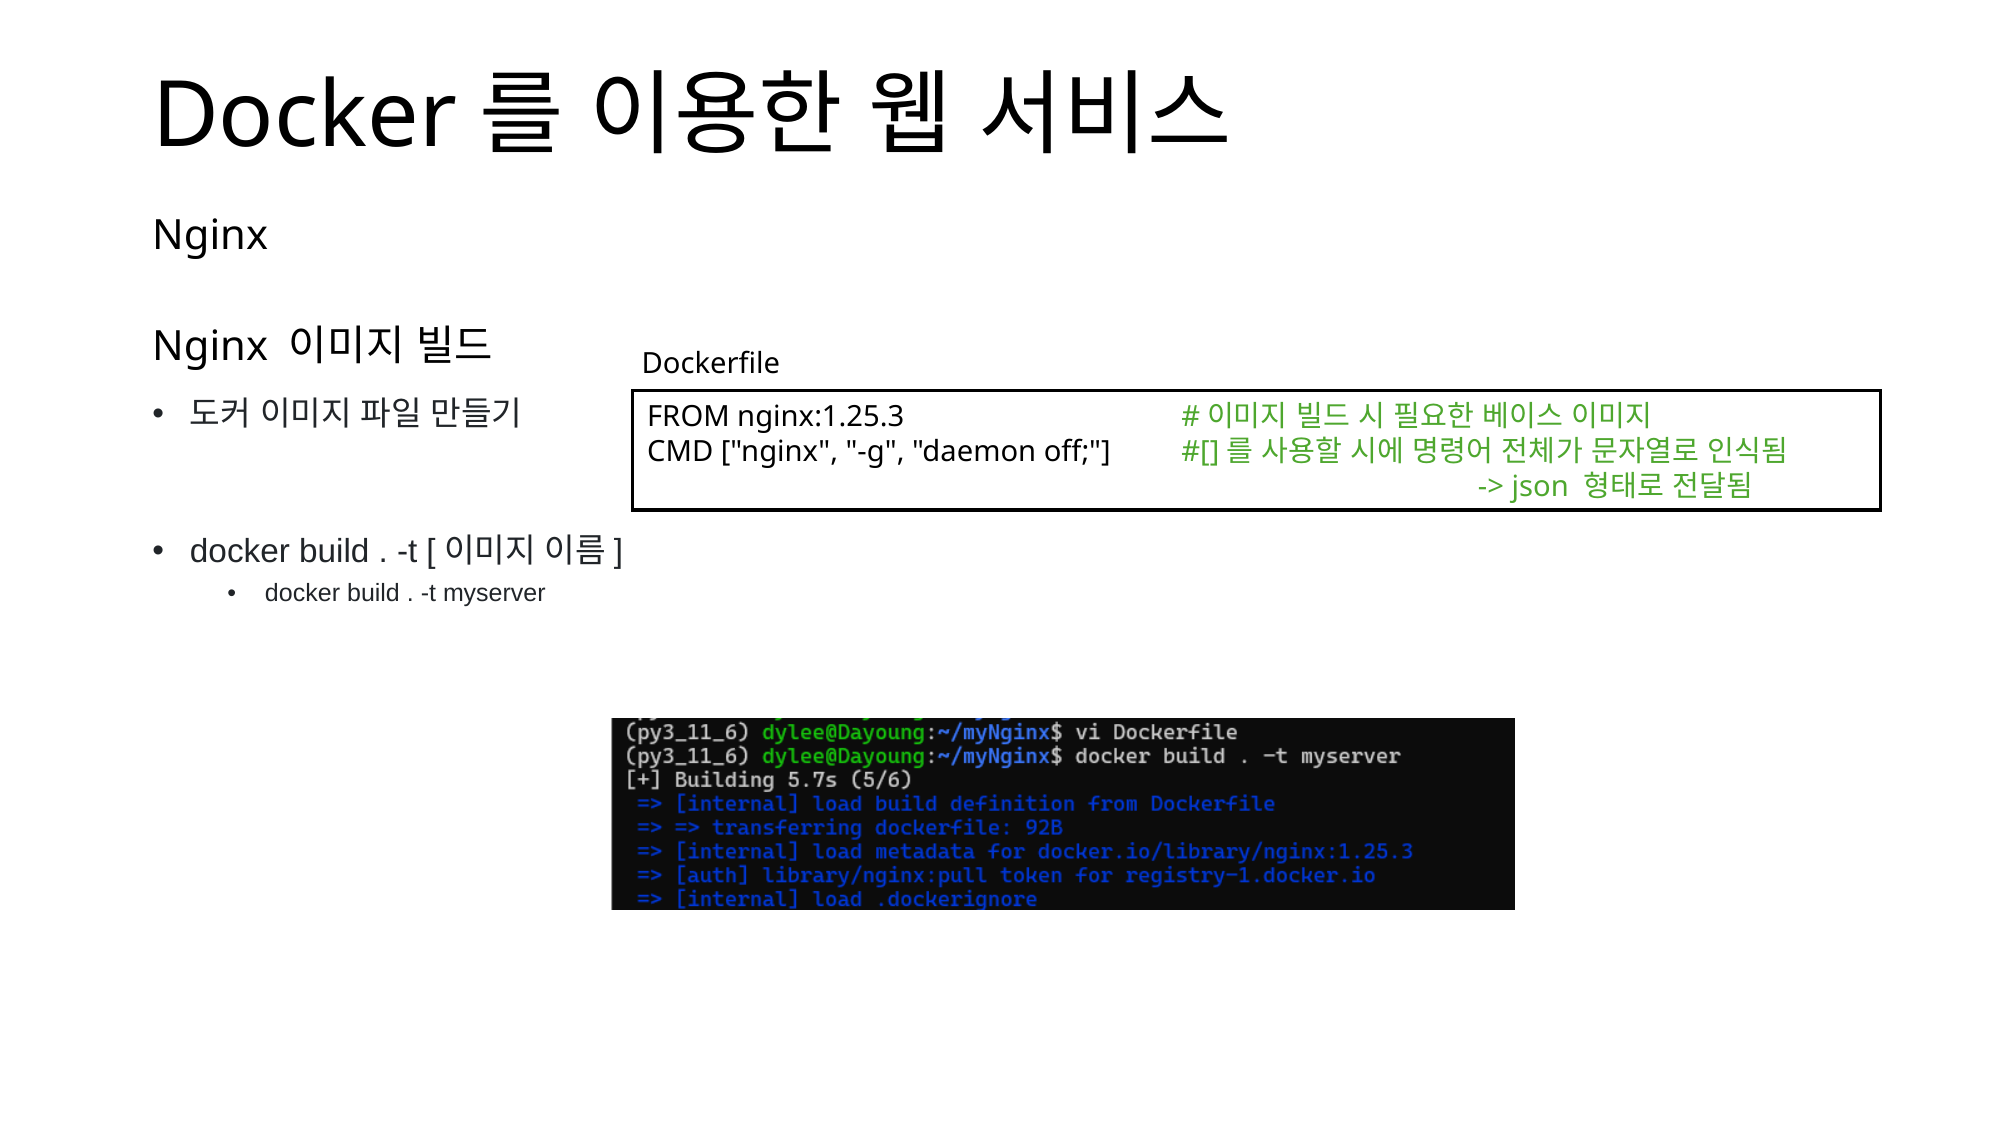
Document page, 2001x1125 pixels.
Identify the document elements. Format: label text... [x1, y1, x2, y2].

text_box docker build . -t [이미지 이름] docker build . -t myserver [137, 526, 1641, 664]
text_box Nginx 이미지 빌드 [137, 311, 1302, 376]
text_box Docker를 이용한 웹 서비스 [137, 59, 1897, 201]
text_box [631, 388, 1881, 513]
picture [611, 717, 1515, 911]
text_box Nginx [137, 200, 1302, 266]
text_box 도커 이미지 파일 만들기 [137, 389, 1830, 595]
text_box Dockerfile [626, 336, 813, 387]
